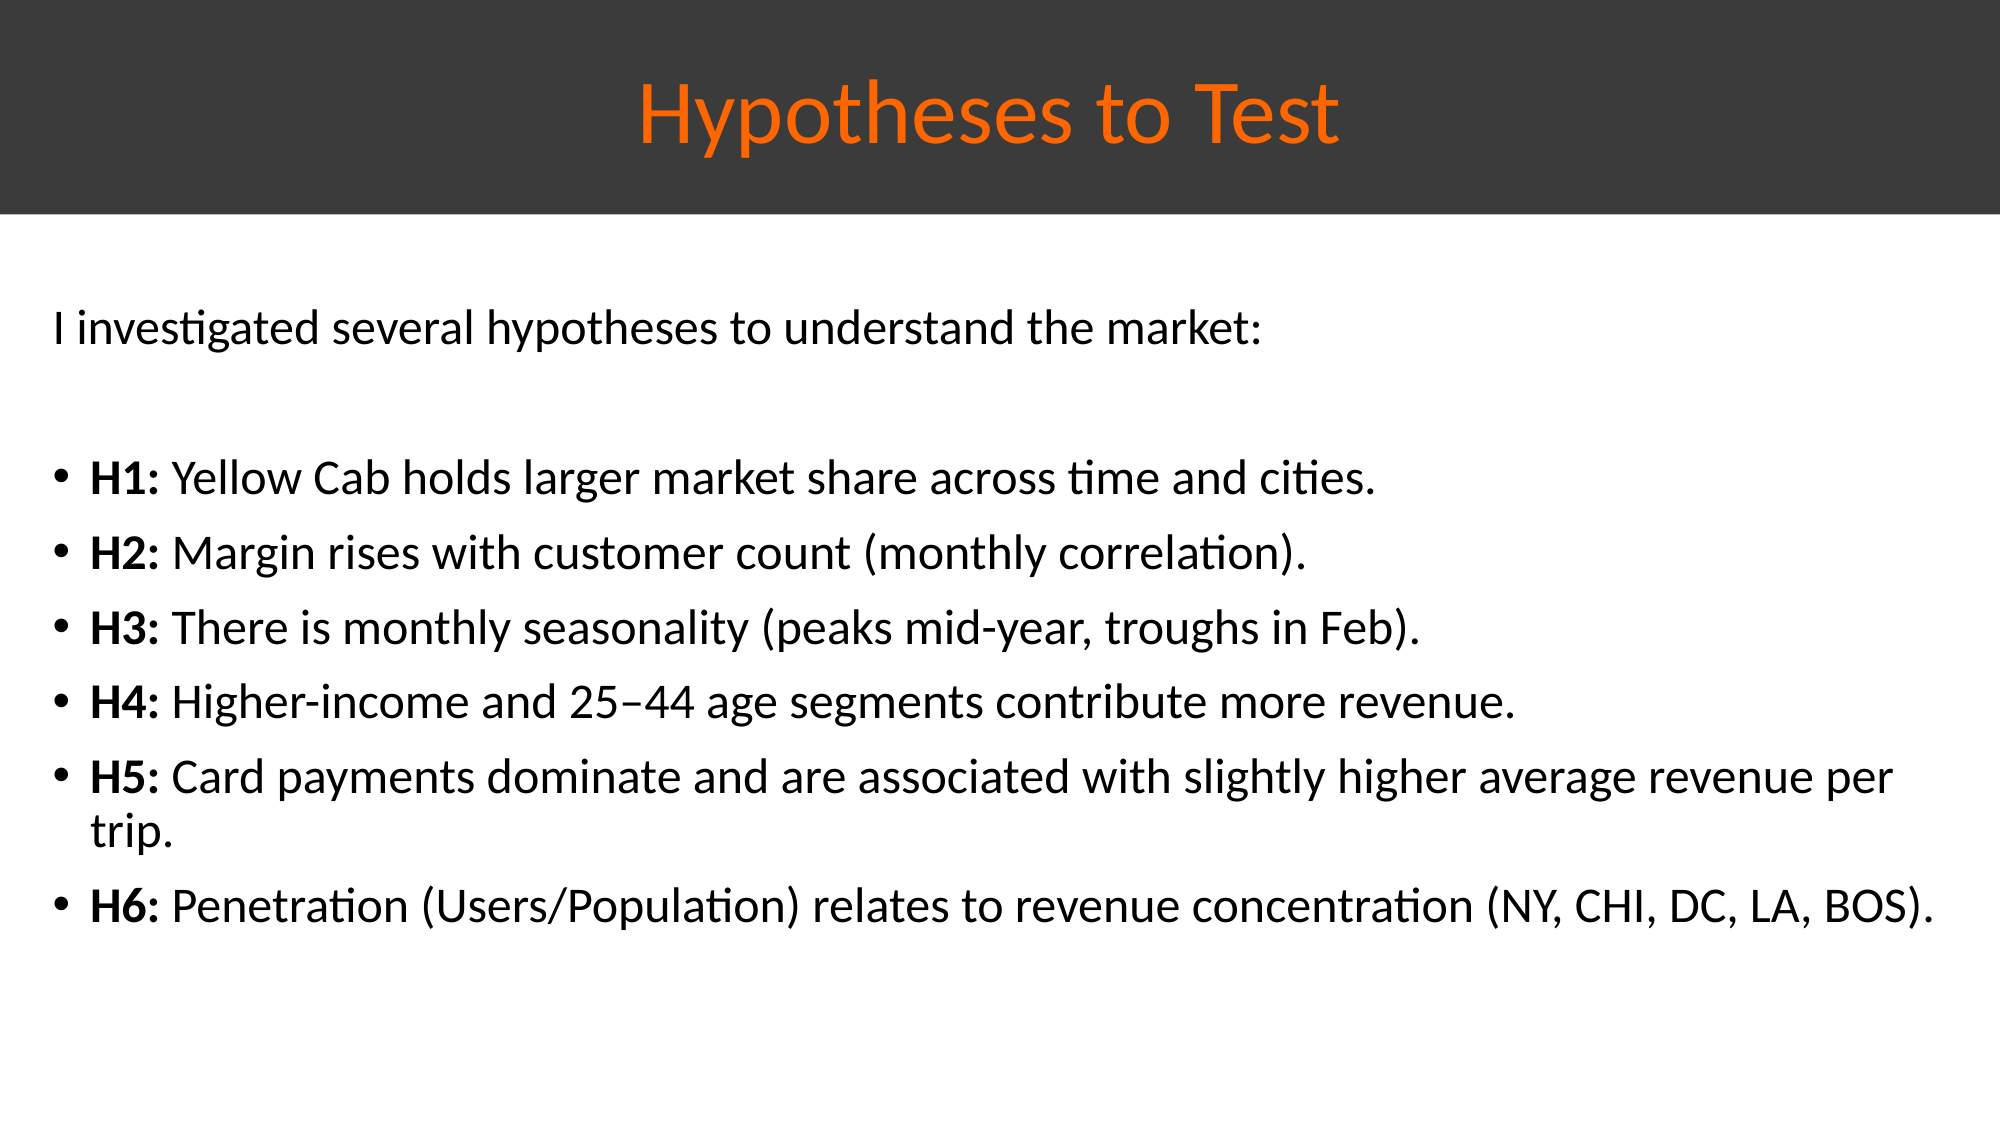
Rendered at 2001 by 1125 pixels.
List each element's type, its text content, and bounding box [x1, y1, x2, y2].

text_box Hypotheses to Test [622, 44, 1378, 169]
list I investigated several hypotheses to understand the market: H1: Yellow Cab holds larger market share across time and cities. H2: Margin rises with customer count (monthly correlation). H3: There is monthly seasonality (peaks mid-year, troughs in Feb). H4: Higher-income and 25–44 age segments contribute more revenue. H5: Card payments dominate and are associated with slightly higher average revenue per trip. H6: Penetration (Users/Population) relates to revenue concentration (NY, CHI, DC, LA, BOS). [37, 294, 1963, 1037]
text_box [0, 0, 2000, 215]
